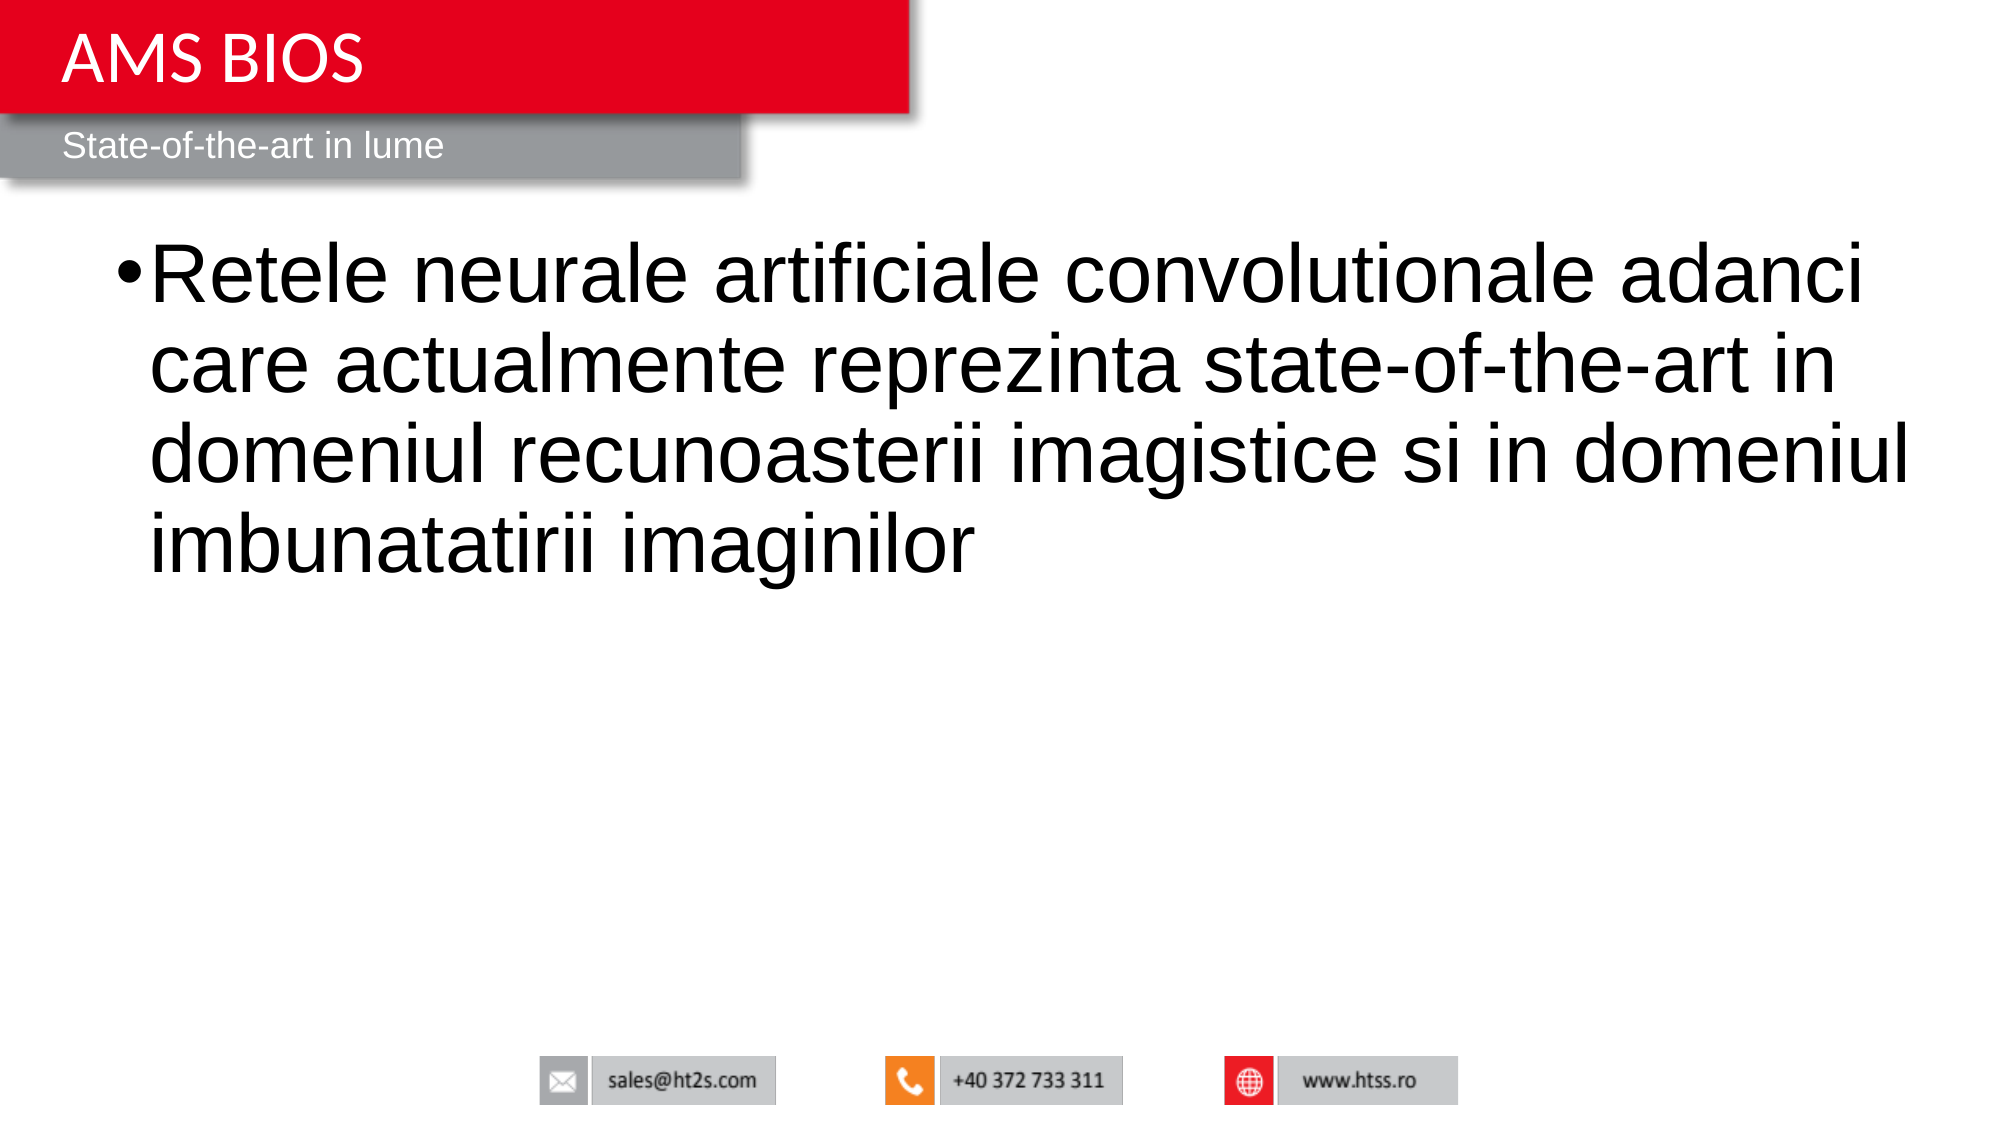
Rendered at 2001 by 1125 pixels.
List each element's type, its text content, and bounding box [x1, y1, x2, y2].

text_box State-of-the-art in lume [47, 115, 669, 172]
text_box AMS BIOS [47, 0, 360, 115]
picture [0, 0, 936, 211]
list Retele neurale artificiale convolutionale adanci care actualmente reprezinta state-of-the-art in domeniul recunoasterii imagistice si in domeniul imbunatatirii imaginilor [47, 230, 1926, 891]
